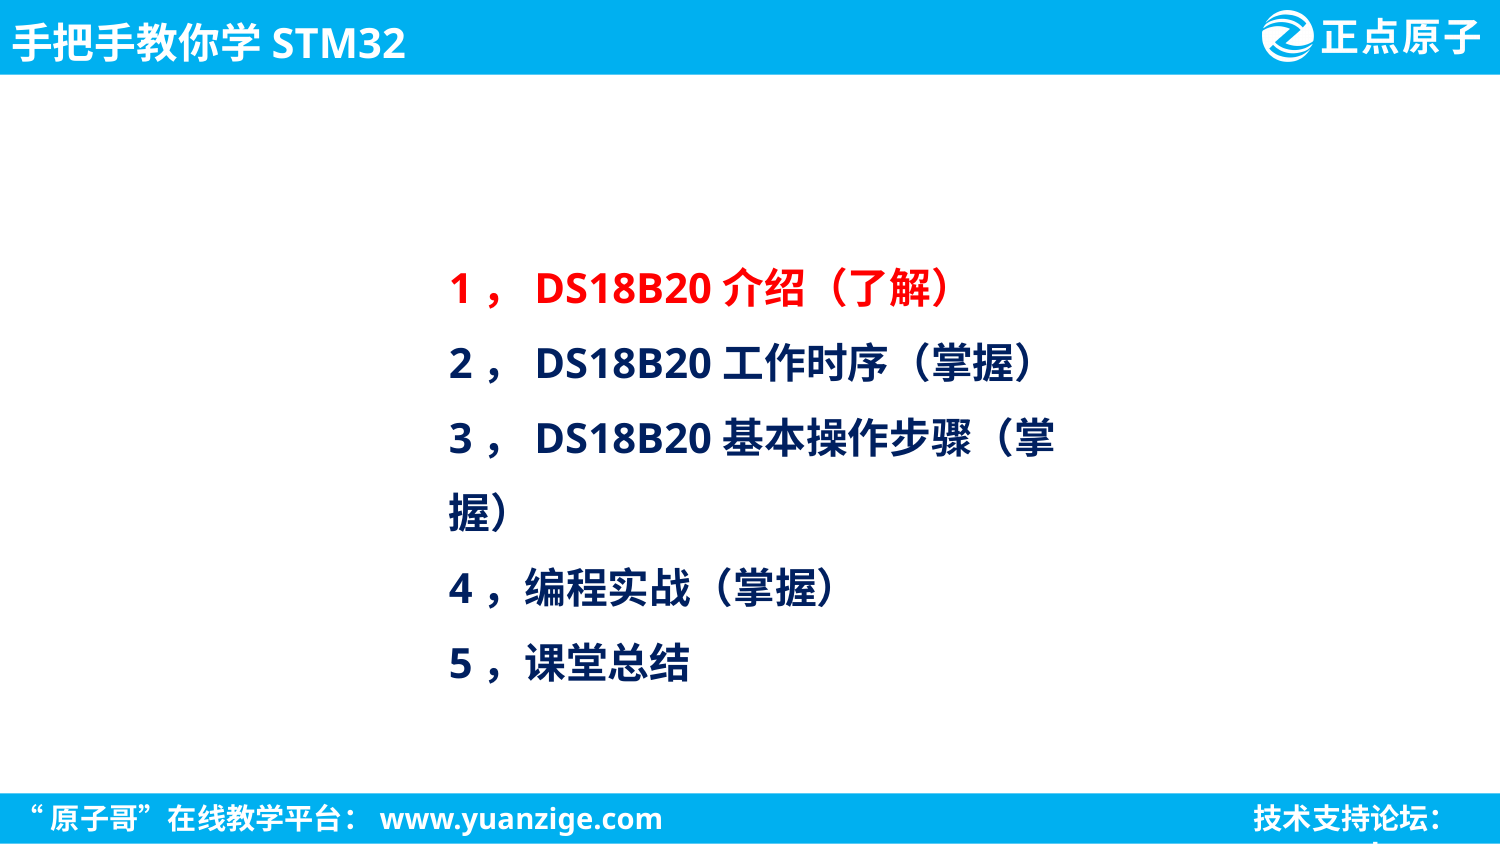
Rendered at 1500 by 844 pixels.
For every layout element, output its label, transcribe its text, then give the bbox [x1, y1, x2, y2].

text_box 技术支持论坛：www.openedv.com [967, 793, 1480, 844]
text_box [0, 792, 1500, 844]
picture [1367, 18, 1396, 42]
text_box 手把手教你学STM32 [0, 0, 967, 75]
picture [1364, 45, 1370, 53]
picture [1404, 20, 1438, 54]
picture [1322, 21, 1357, 52]
picture [1263, 27, 1307, 61]
text_box 1，DS18B20介绍（了解） 2，DS18B20工作时序（掌握） 3，DS18B20基本操作步骤（掌握） 4，编程实战（掌握） 5，课堂总结 [441, 232, 1134, 691]
text_box [0, 0, 1500, 76]
picture [1445, 21, 1479, 54]
picture [1412, 44, 1418, 52]
picture [1431, 44, 1438, 52]
text_box “原子哥”在线教学平台：www.yuanzige.com [0, 793, 883, 843]
picture [1267, 11, 1313, 45]
picture [1391, 45, 1397, 53]
